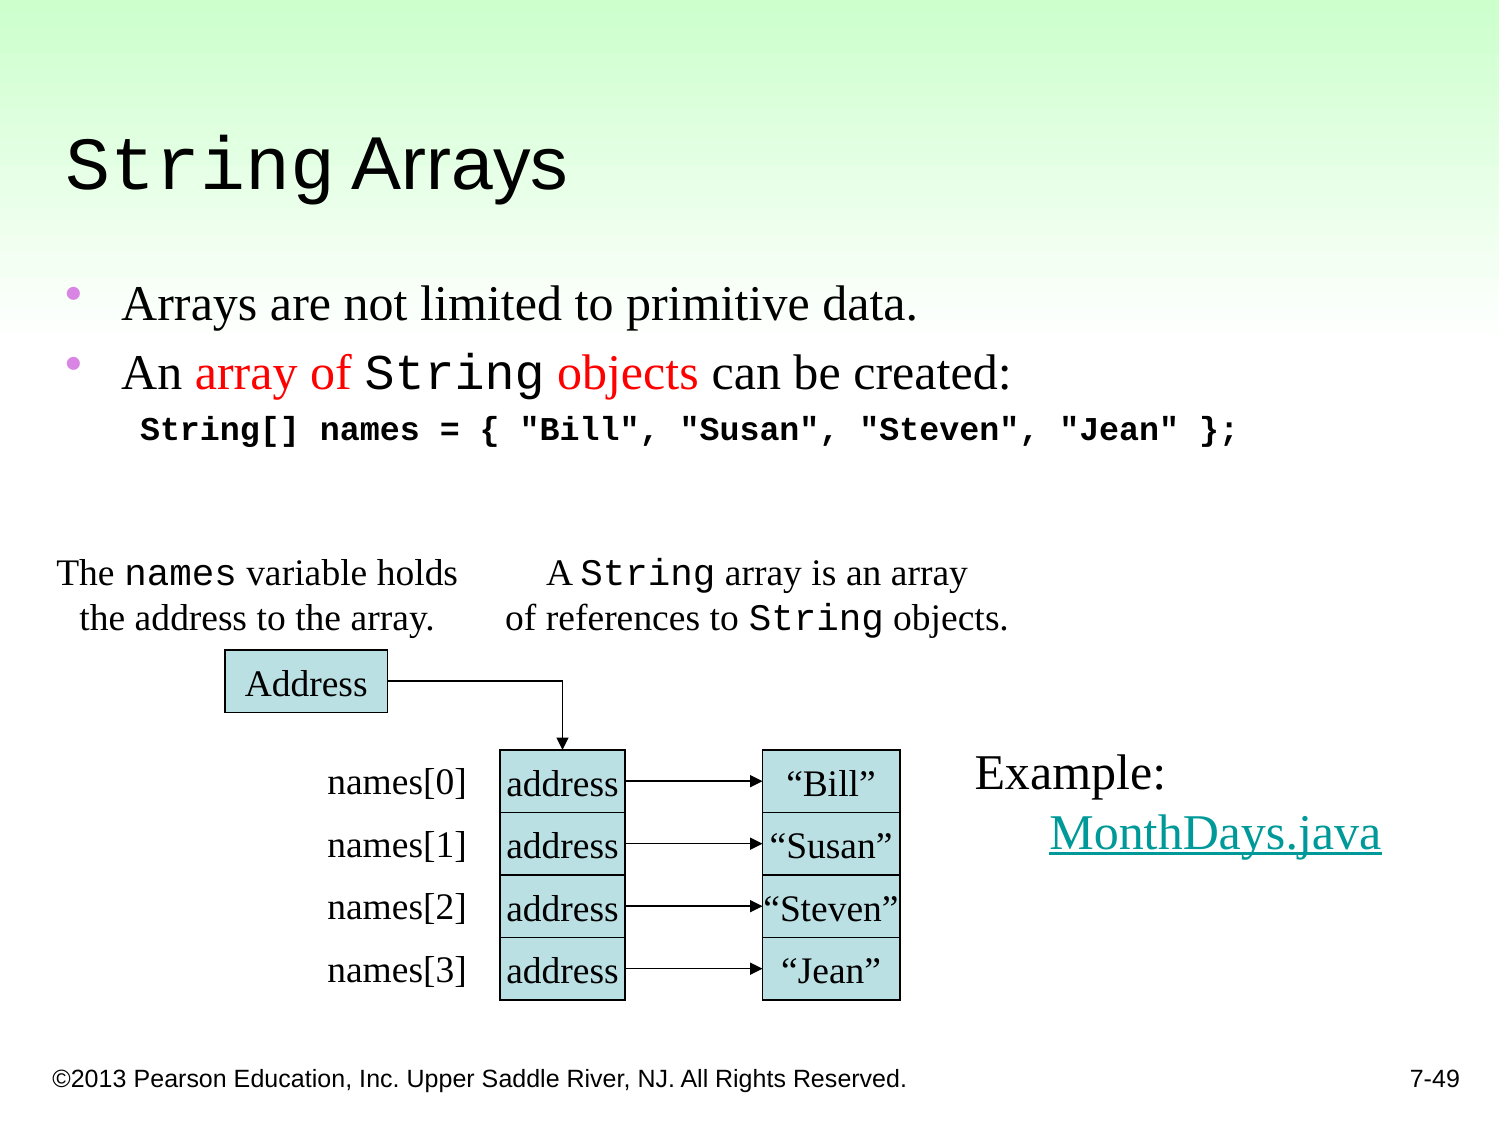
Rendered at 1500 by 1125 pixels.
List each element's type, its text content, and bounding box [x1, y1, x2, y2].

text_box The names variable holds the address to the array. [41, 540, 474, 645]
slide_number 7-49 [1162, 1024, 1476, 1101]
text_box A String array is an array of references to String objects. [490, 540, 1024, 645]
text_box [224, 649, 901, 1001]
list Arrays are not limited to primitive data. An array of String objects can be created: String[] names = { "Bill", "Susan", "Steven", "Jean" }; [49, 262, 1411, 541]
title String Arrays [49, 49, 1463, 213]
text_box Example: MonthDays.java [959, 731, 1397, 867]
